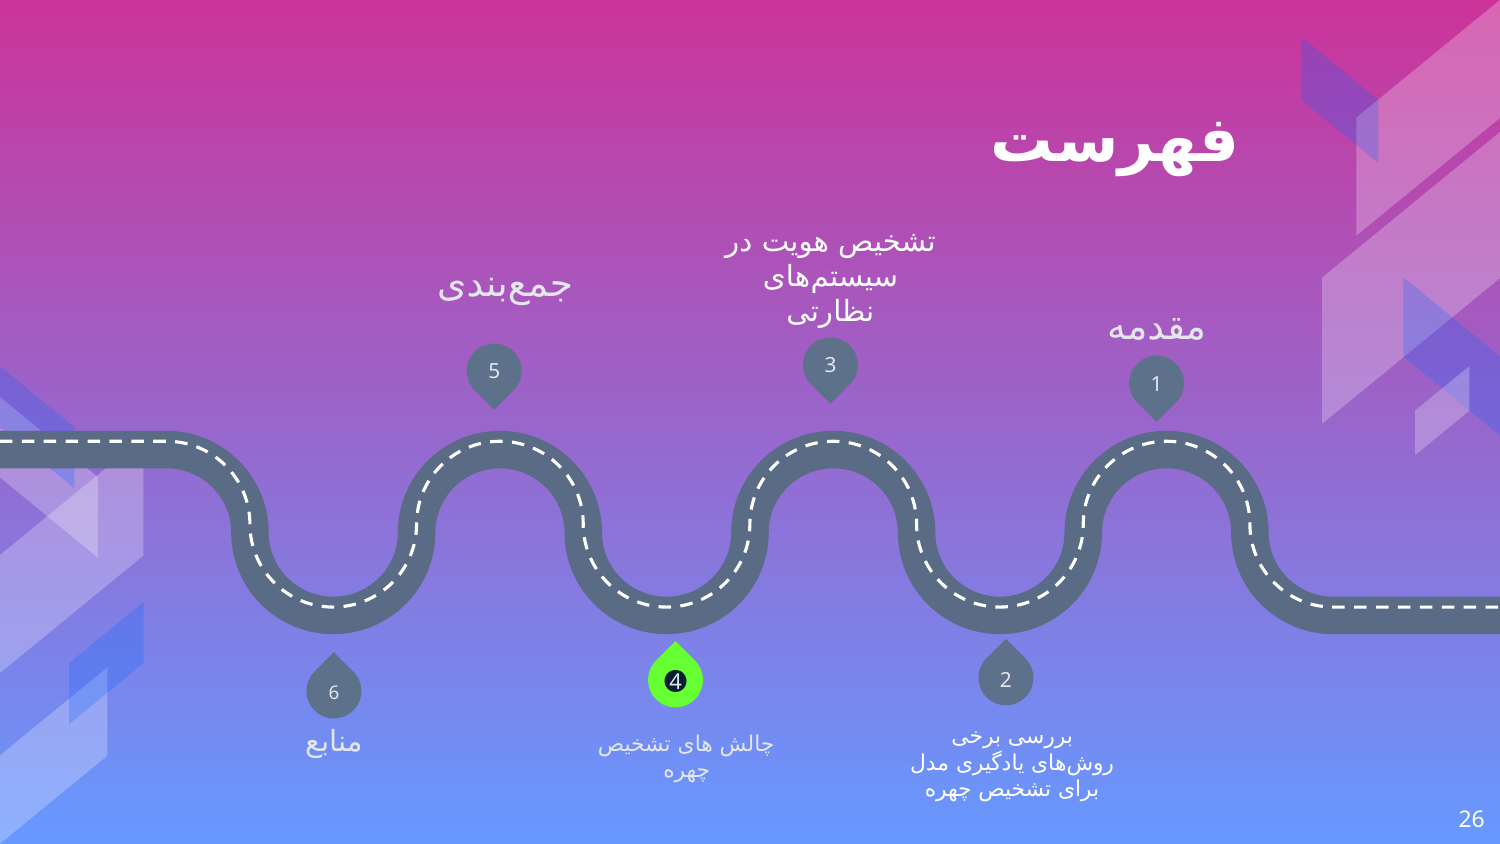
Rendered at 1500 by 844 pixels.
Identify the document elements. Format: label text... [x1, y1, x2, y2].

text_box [1128, 355, 1185, 411]
text_box جمع‌بندی [399, 216, 611, 305]
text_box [791, 325, 870, 404]
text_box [636, 640, 715, 719]
text_box چالش های تشخیص چهره [581, 729, 792, 818]
title فهرست [275, 84, 1255, 189]
text_box تشخیص هویت در سیستم‌های نظارتی [724, 239, 936, 327]
text_box [0, 441, 1500, 608]
text_box [583, 536, 750, 616]
slide_number 26 [1403, 789, 1500, 844]
text_box [417, 489, 583, 527]
text_box [0, 449, 249, 521]
text_box مقدمه [1051, 259, 1263, 347]
text_box بررسی برخی روش‌های یادگیری مدل برای تشخیص چهره [906, 722, 1118, 810]
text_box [455, 331, 534, 410]
text_box [250, 534, 417, 616]
text_box [750, 525, 1500, 616]
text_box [966, 638, 1046, 717]
text_box منابع [228, 722, 440, 810]
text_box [294, 651, 373, 731]
